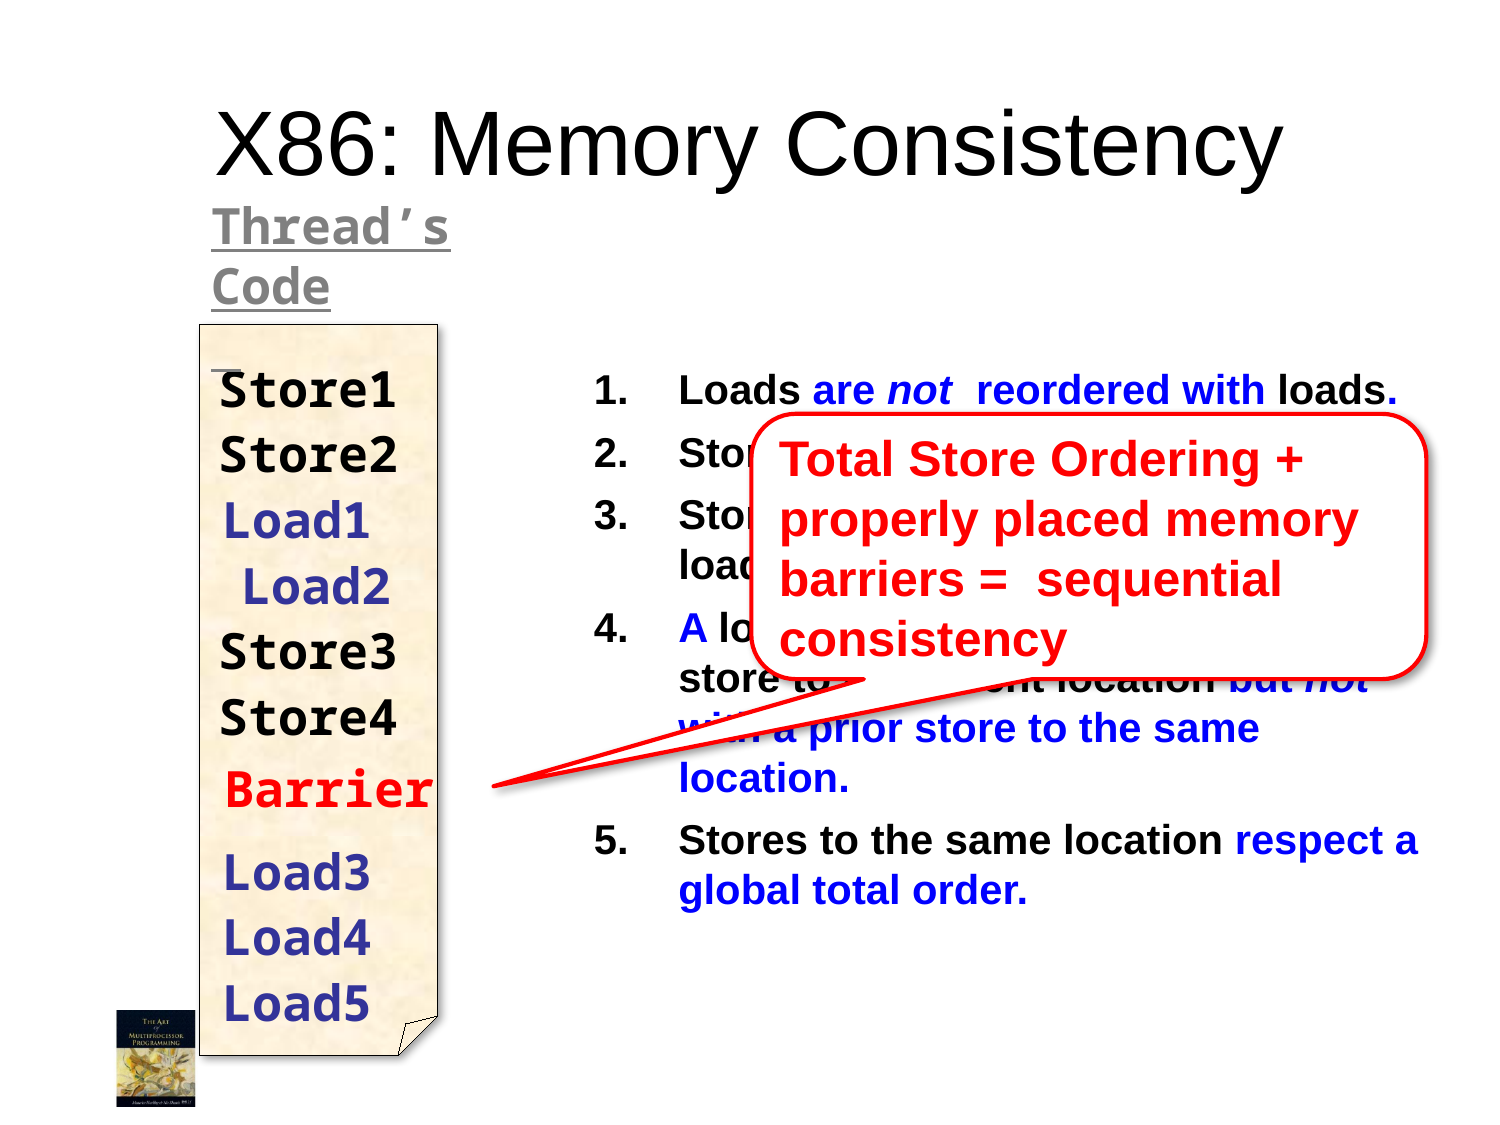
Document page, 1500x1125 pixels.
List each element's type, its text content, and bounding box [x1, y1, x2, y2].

text_box Load4 [207, 898, 387, 963]
text_box Store3 [203, 612, 414, 678]
title X86: Memory Consistency [74, 44, 1426, 233]
text_box Store2 [203, 415, 414, 491]
text_box Loads are not reordered with loads. Stores are not reordered with stores. Stores are not reordered with prior loads. A load may be reordered with a prior store to a different location but not with a prior store to the same location. Stores to the same location respect a global total order. [579, 355, 1455, 921]
text_box Store1 [203, 383, 414, 415]
text_box Load5 [207, 963, 387, 1039]
text_box Total Store Ordering + properly placed memory barriers = sequential consistency [491, 411, 1429, 789]
text_box Thread’s Code [196, 187, 467, 383]
text_box Load3 [207, 832, 387, 898]
text_box Load1 [207, 481, 387, 556]
text_box [199, 383, 438, 1056]
text_box Barrier [210, 749, 450, 825]
text_box Load2 [226, 546, 406, 622]
text_box Store4 [203, 678, 414, 753]
picture [107, 1010, 204, 1107]
